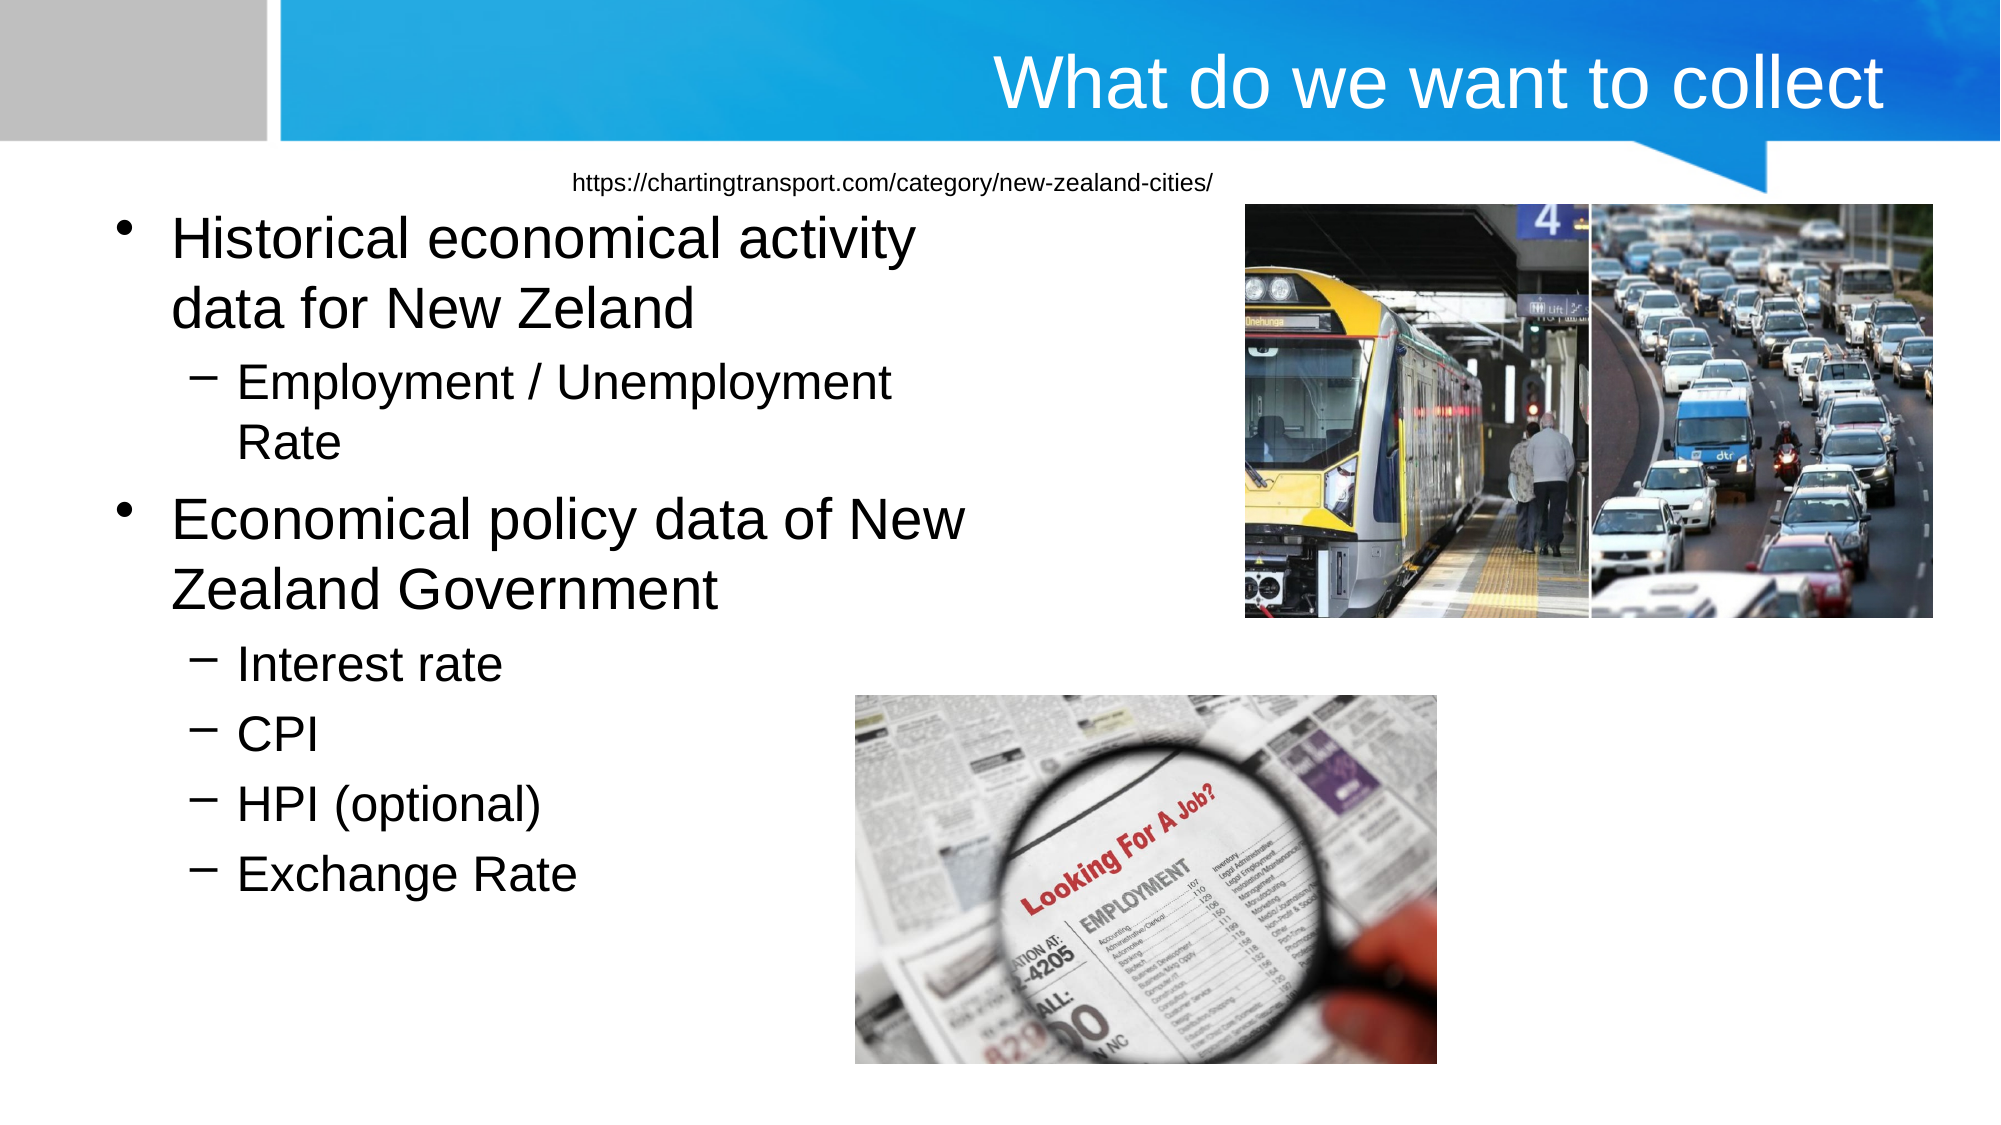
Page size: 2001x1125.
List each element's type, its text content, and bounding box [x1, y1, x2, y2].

list Historical economical activity data for New Zeland Employment / Unemployment Rate Economical policy data of New Zealand Government Interest rate CPI HPI (optional) Exchange Rate [99, 192, 984, 1006]
title What do we want to collect [99, 30, 1901, 127]
text_box https://chartingtransport.com/category/new-zealand-cities/ [557, 159, 1590, 205]
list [855, 695, 1437, 1064]
picture [0, 0, 2000, 1125]
